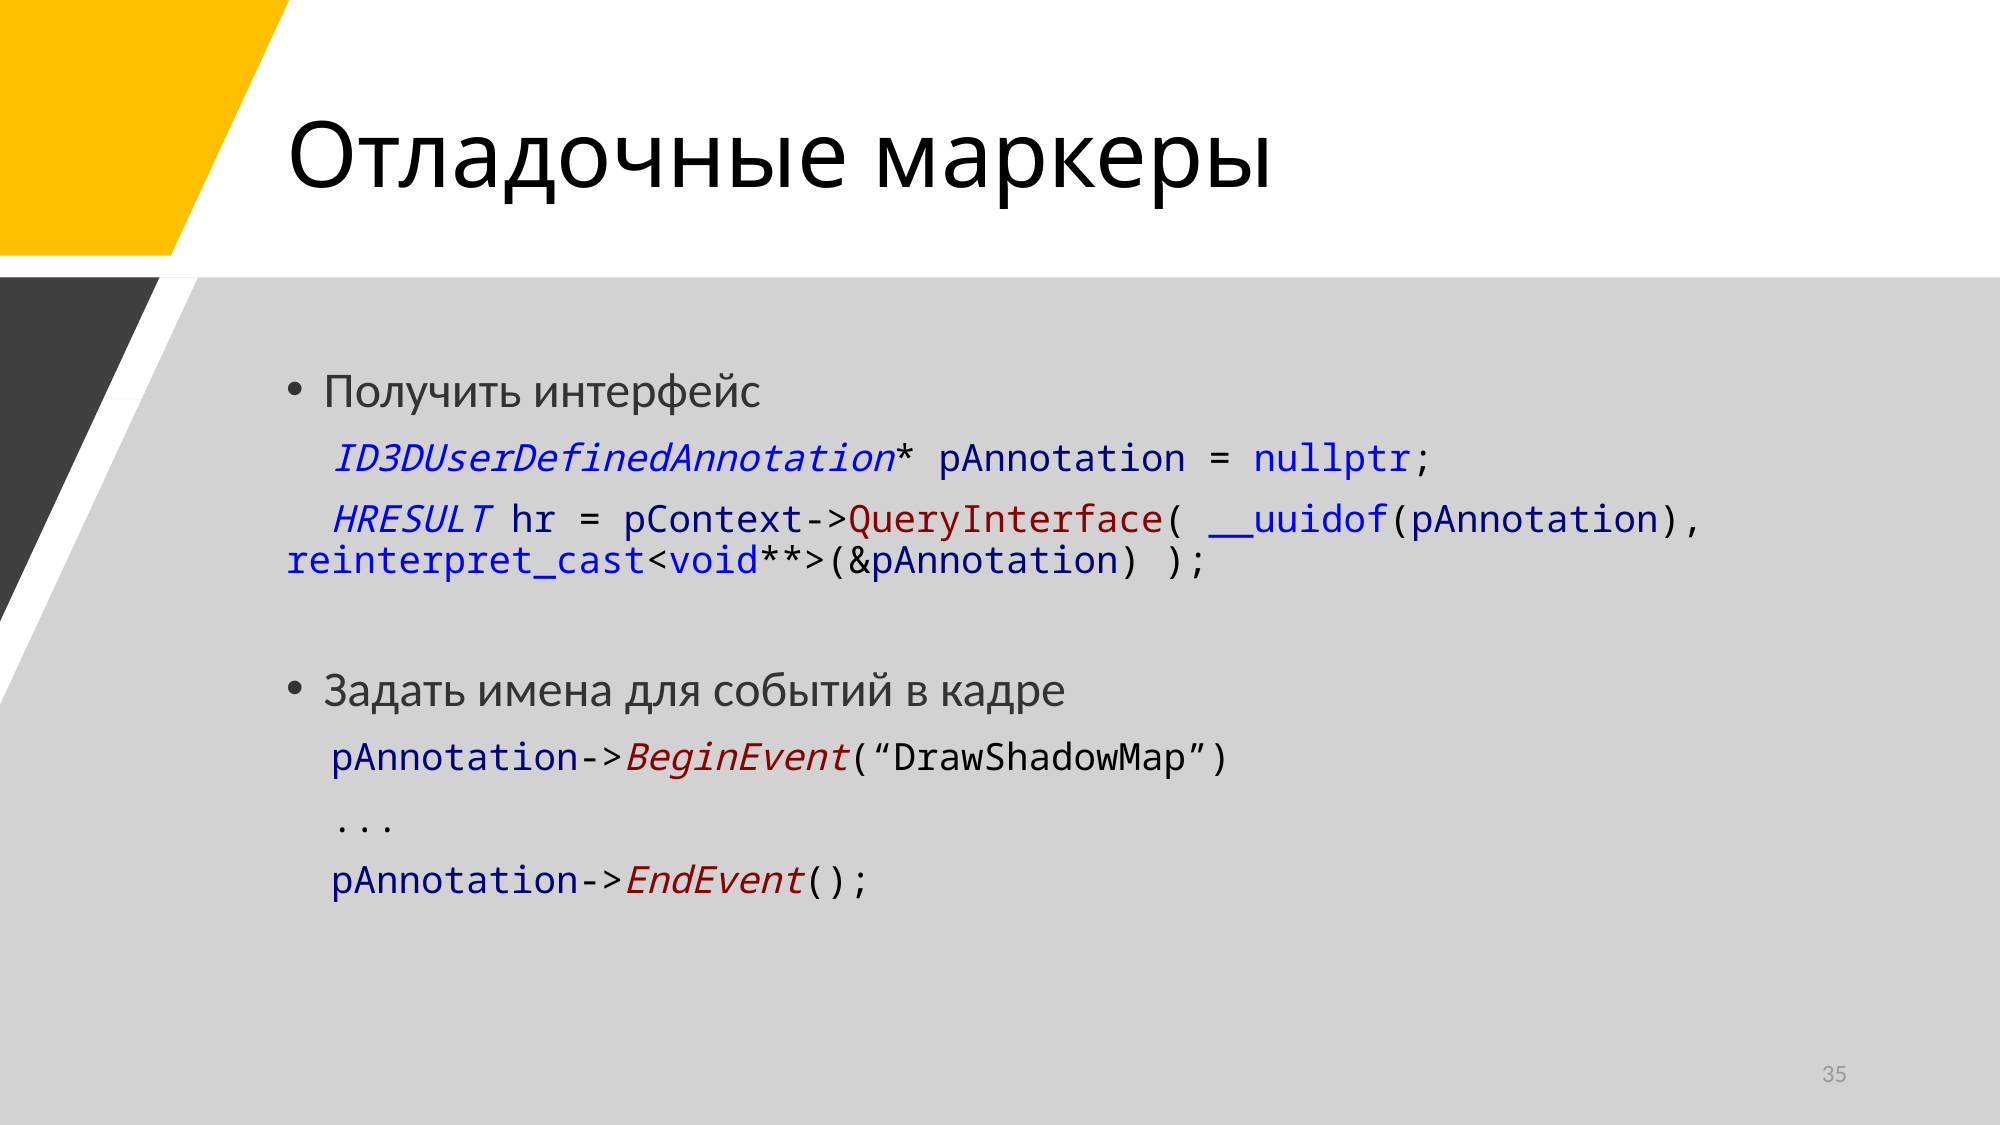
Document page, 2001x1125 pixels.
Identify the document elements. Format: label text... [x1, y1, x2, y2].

text_box [0, 276, 2000, 1125]
title Отладочные маркеры [271, 60, 1808, 255]
text_box [0, 276, 162, 622]
text_box [0, 0, 291, 257]
list Получить интерфейс ID3DUserDefinedAnnotation* pAnnotation = nullptr; HRESULT hr = pContext->QueryInterface( __uuidof(pAnnotation), reinterpret_cast<void**>(&pAnnotation) ); Задать имена для событий в кадре pAnnotation->BeginEvent(“DrawShadowMap”) ... pAnnotation->EndEvent(); [271, 356, 1808, 1020]
slide_number 35 [1412, 1042, 1863, 1103]
